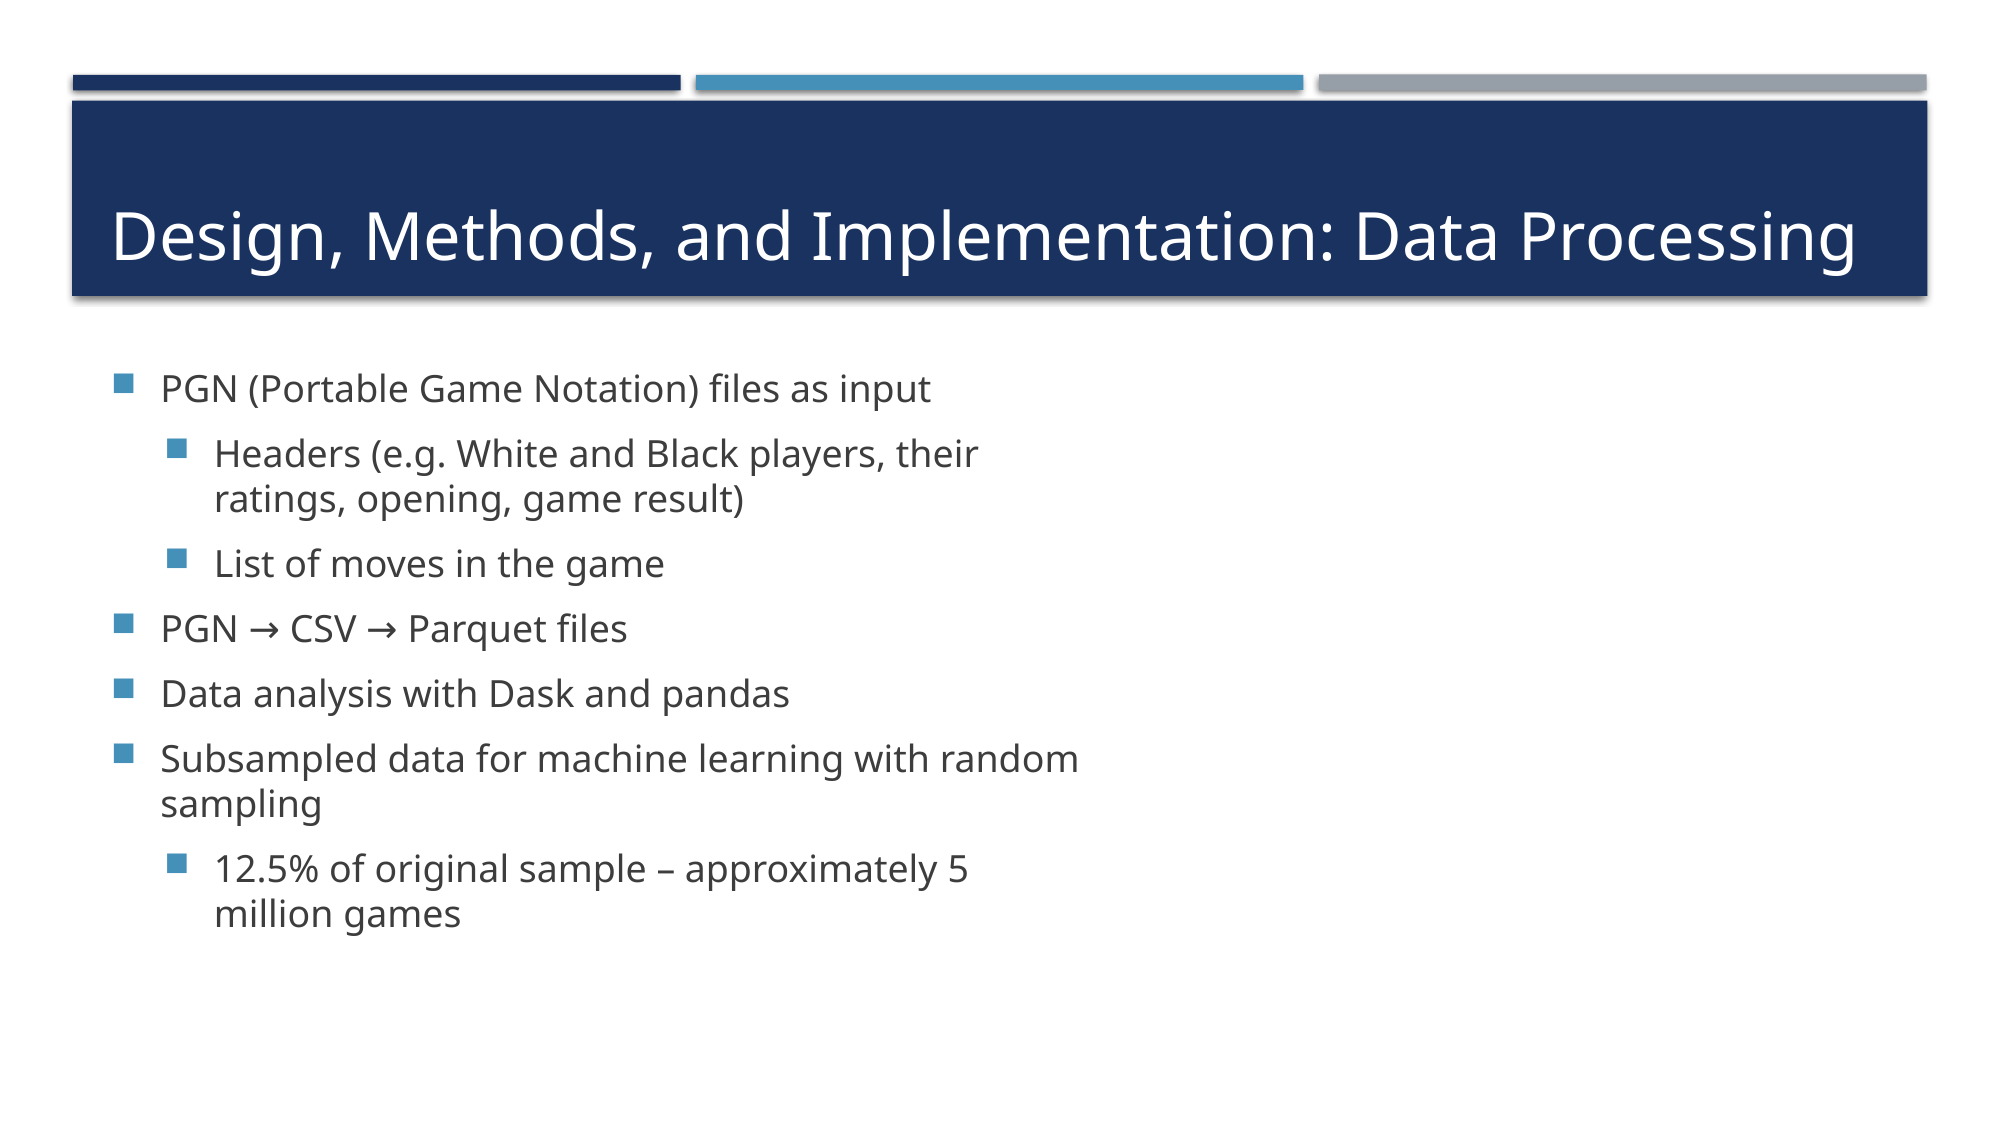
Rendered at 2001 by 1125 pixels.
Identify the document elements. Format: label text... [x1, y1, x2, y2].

list PGN (Portable Game Notation) files as input Headers (e.g. White and Black players, their ratings, opening, game result) List of moves in the game PGN → CSV → Parquet files Data analysis with Dask and pandas Subsampled data for machine learning with random sampling 12.5% of original sample – approximately 5 million games [95, 357, 1109, 962]
title Design, Methods, and Implementation: Data Processing [95, 115, 1905, 282]
